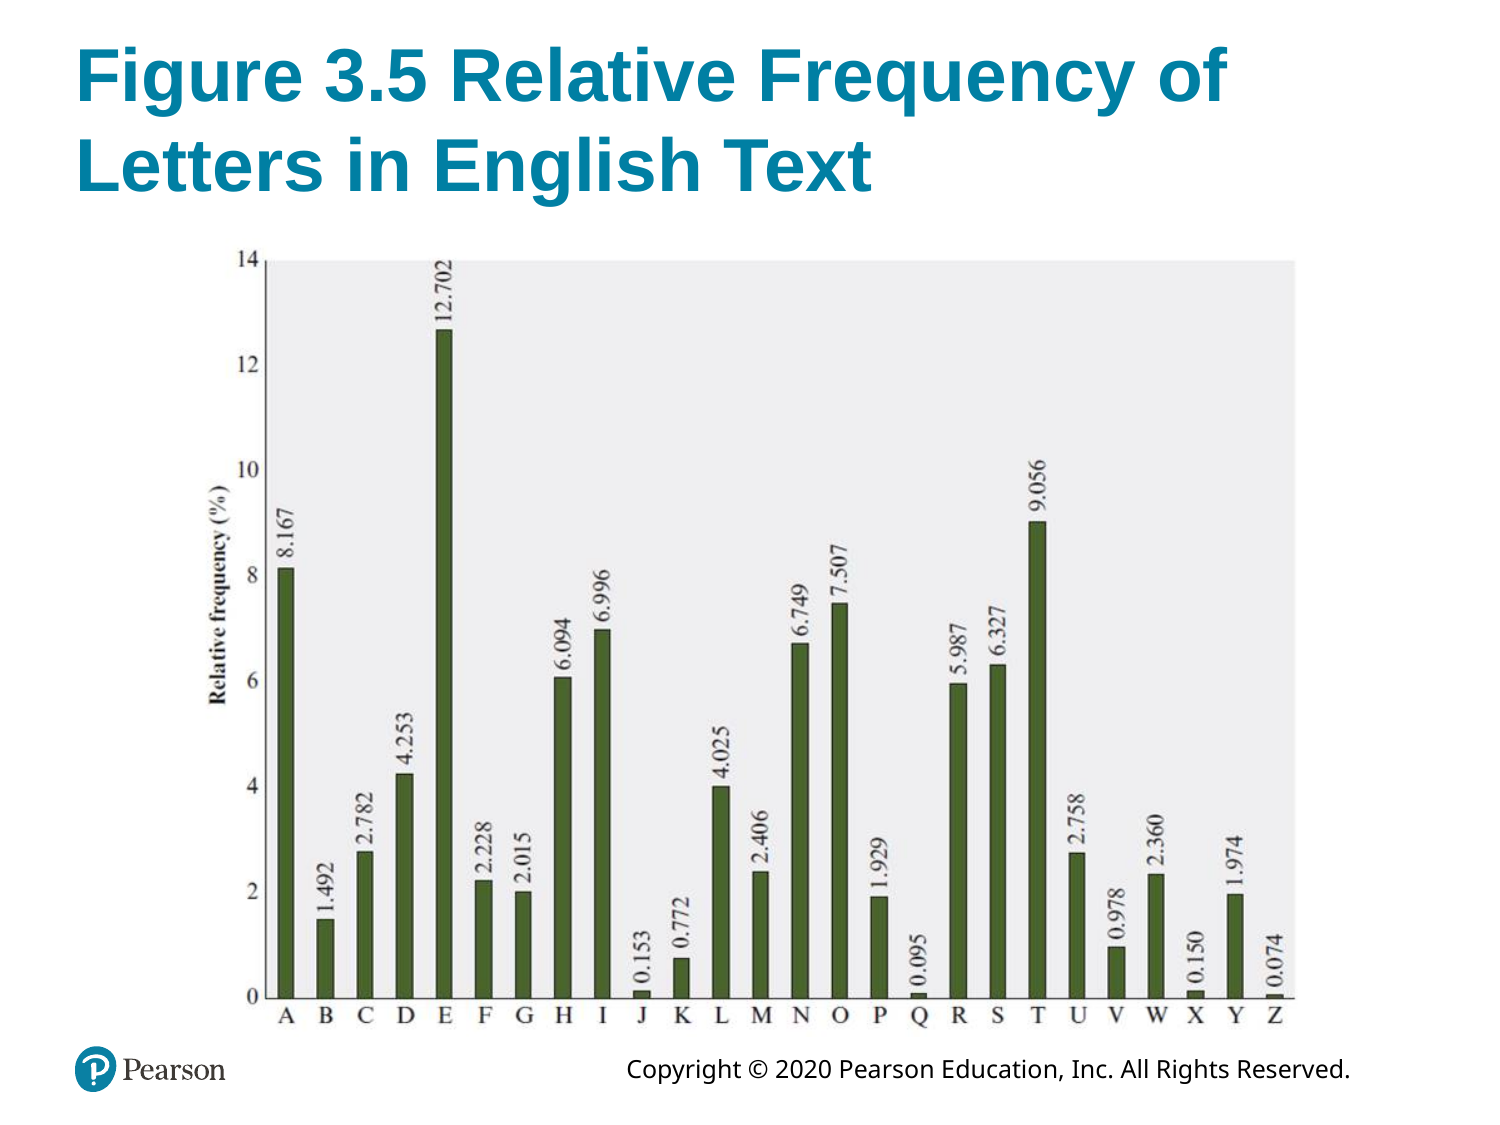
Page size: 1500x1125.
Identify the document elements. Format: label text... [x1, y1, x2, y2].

title Figure 3.5 Relative Frequency of Letters in English Text [75, 18, 1425, 207]
picture [146, 238, 1354, 1037]
